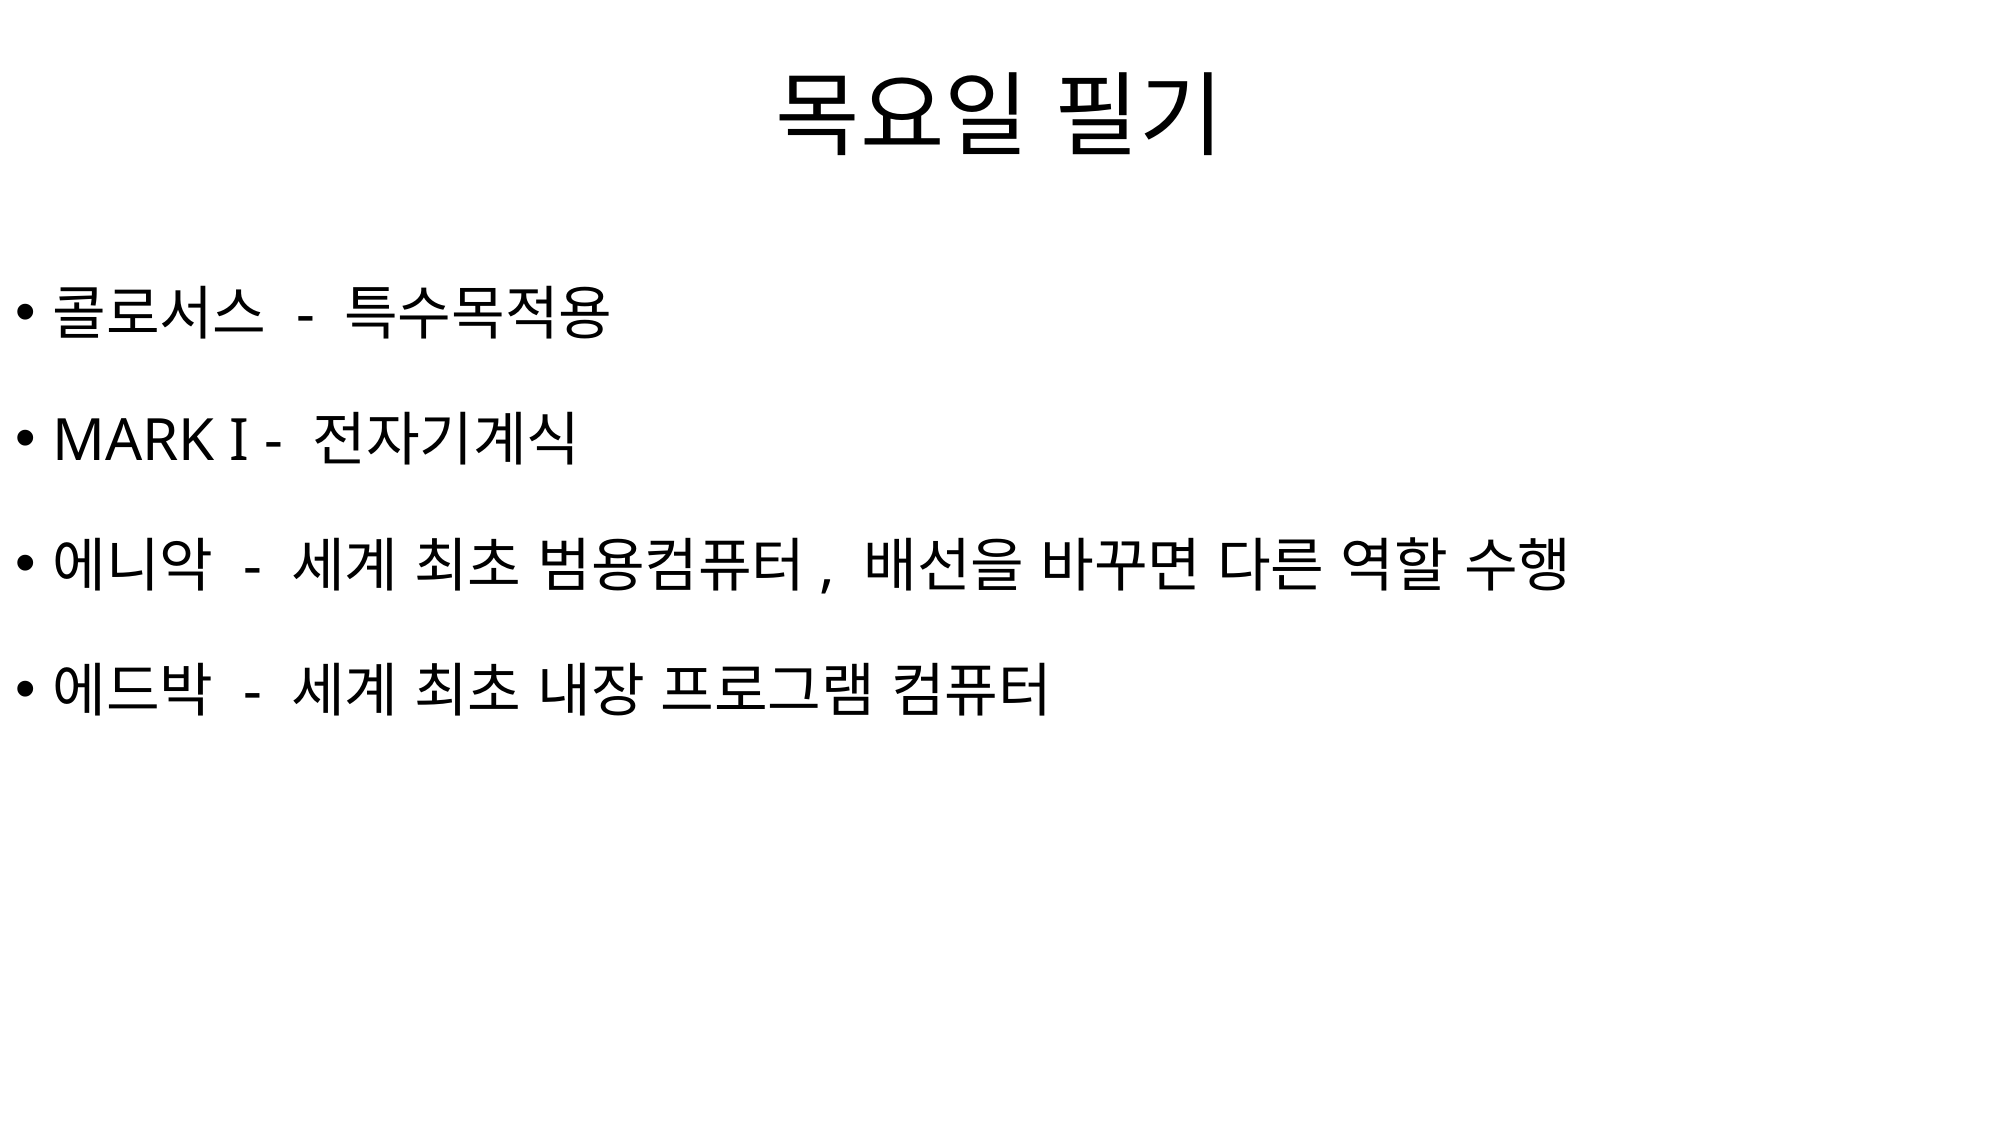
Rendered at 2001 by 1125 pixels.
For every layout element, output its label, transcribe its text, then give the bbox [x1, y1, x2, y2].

title 목요일 필기 [0, 3, 2000, 234]
list 콜로서스 - 특수목적용 MARK I - 전자기계식 에니악 - 세계 최초 범용컴퓨터, 배선을 바꾸면 다른 역할 수행 에드박 - 세계 최초 내장 프로그램 컴퓨터 [0, 234, 2000, 1125]
